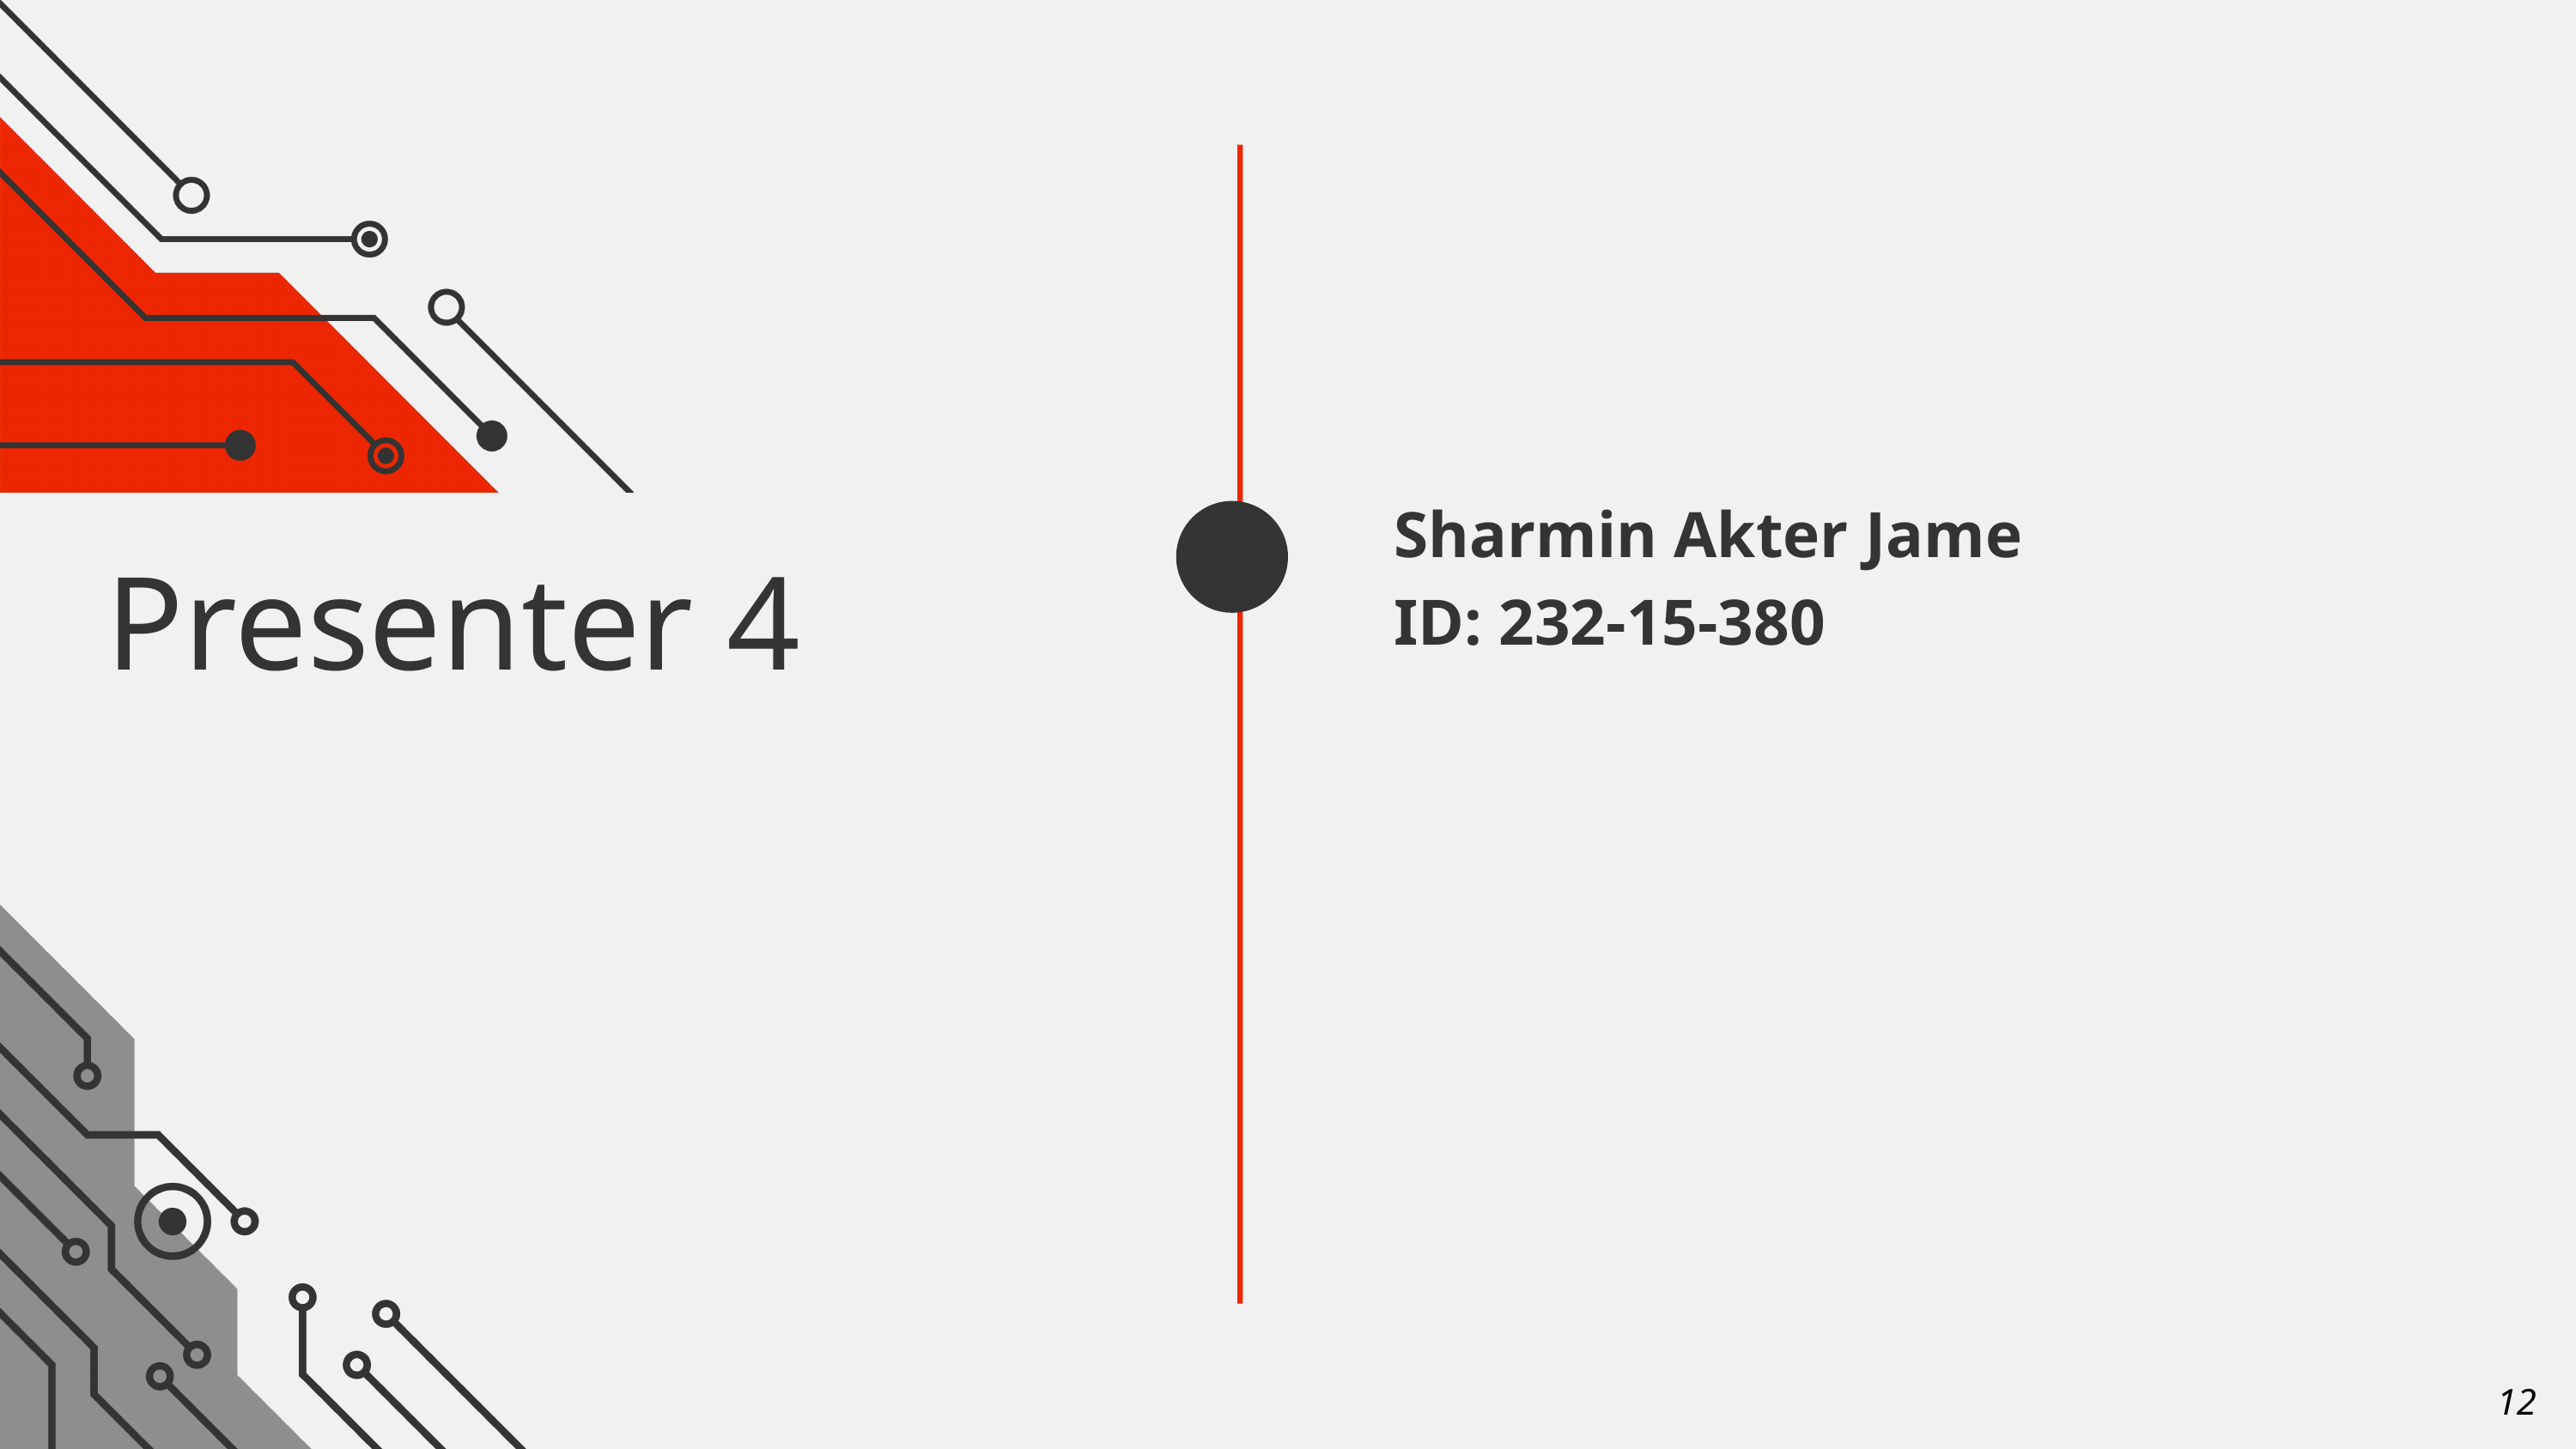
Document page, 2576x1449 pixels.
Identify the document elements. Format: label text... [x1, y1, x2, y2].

text_box 12 [2496, 1372, 2537, 1422]
text_box Sharmin Akter Jame ID: 232-15-380 [1394, 482, 2489, 746]
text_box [1176, 500, 1289, 614]
text_box [0, 905, 526, 1449]
text_box [0, 0, 635, 493]
text_box Presenter 4 [106, 515, 1070, 696]
